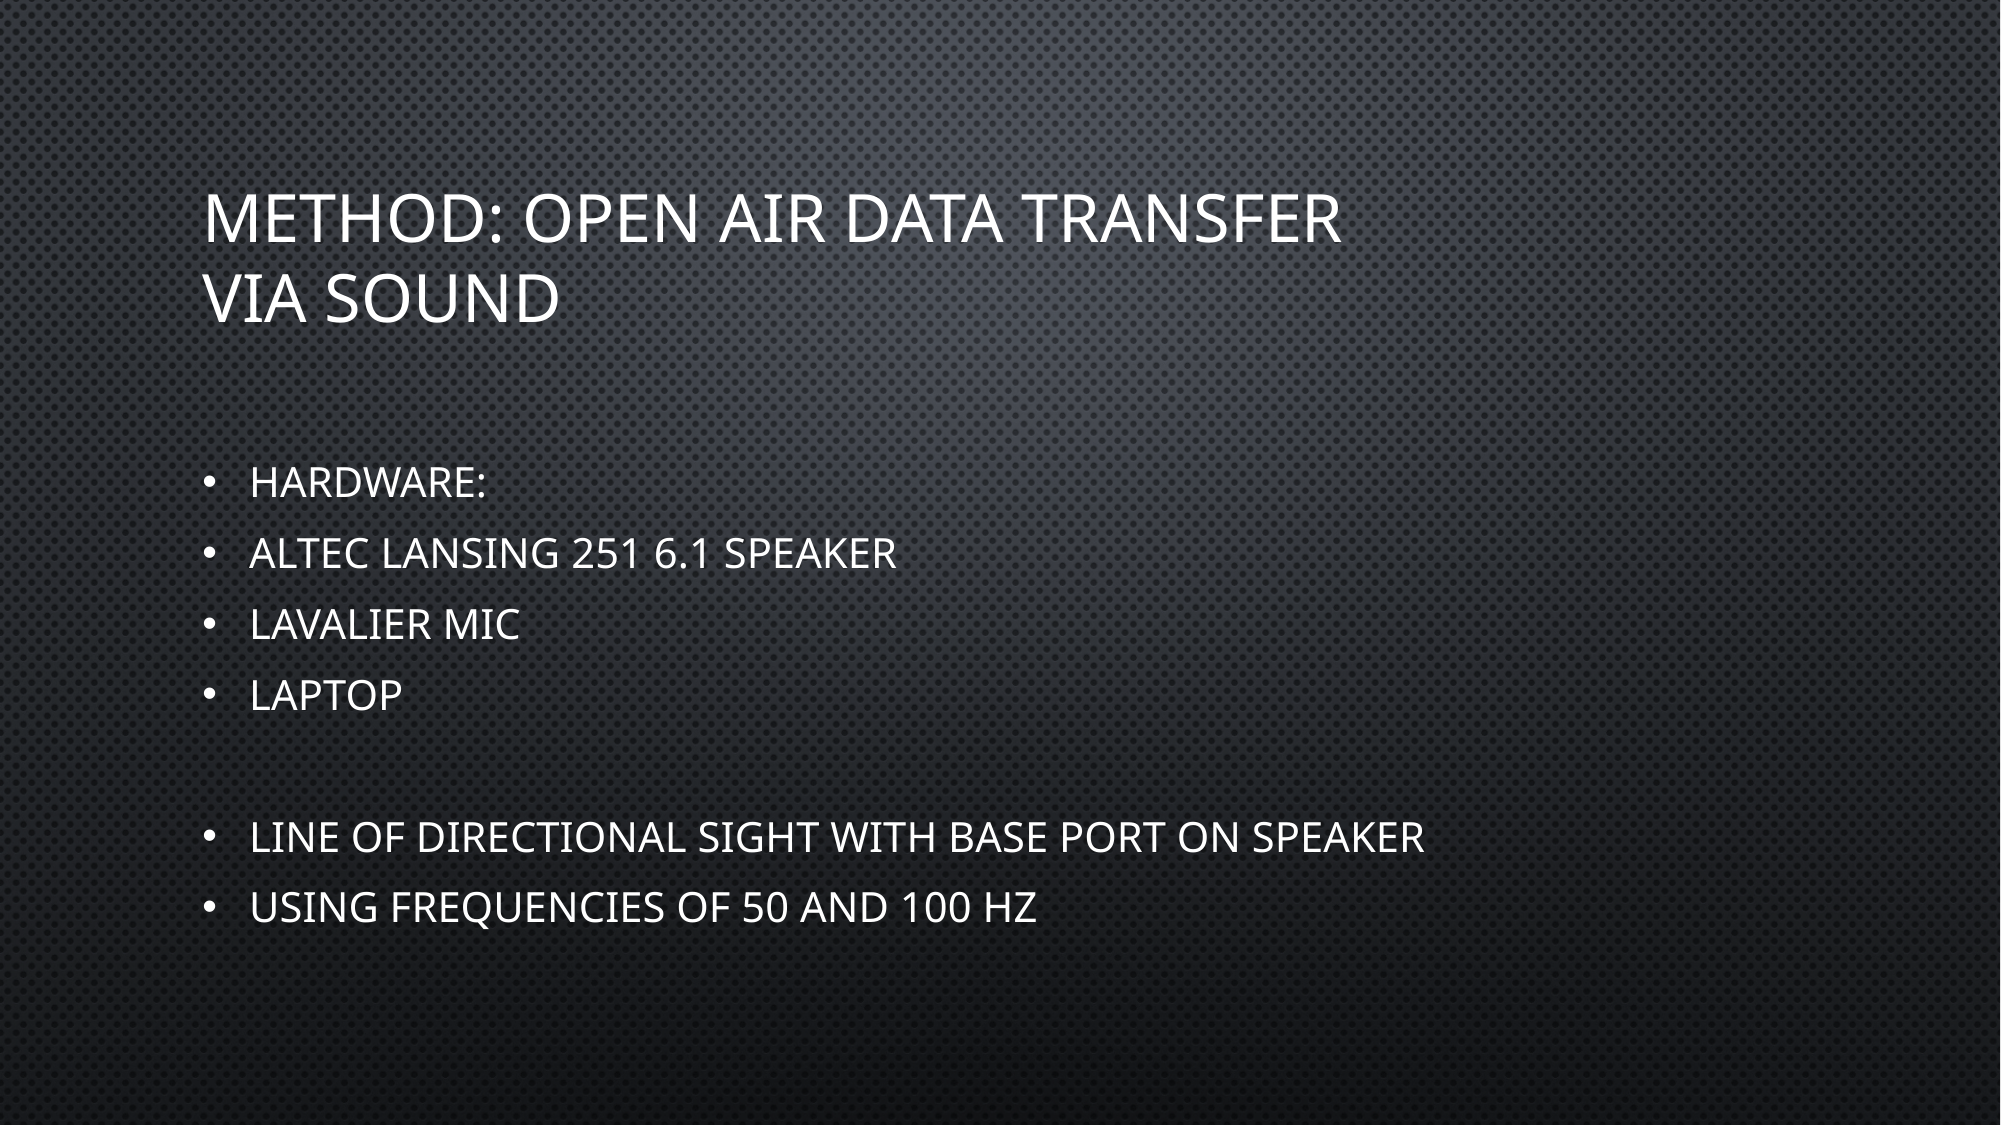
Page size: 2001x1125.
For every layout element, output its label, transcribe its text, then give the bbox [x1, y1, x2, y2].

list Hardware: Altec Lansing 251 6.1 speaker lavalier Mic Laptop Line of directional sight with base port on speaker Using frequencies of 50 and 100 Hz [187, 437, 1813, 950]
title Method: Open air Data Transfer via Sound [187, 99, 1813, 413]
